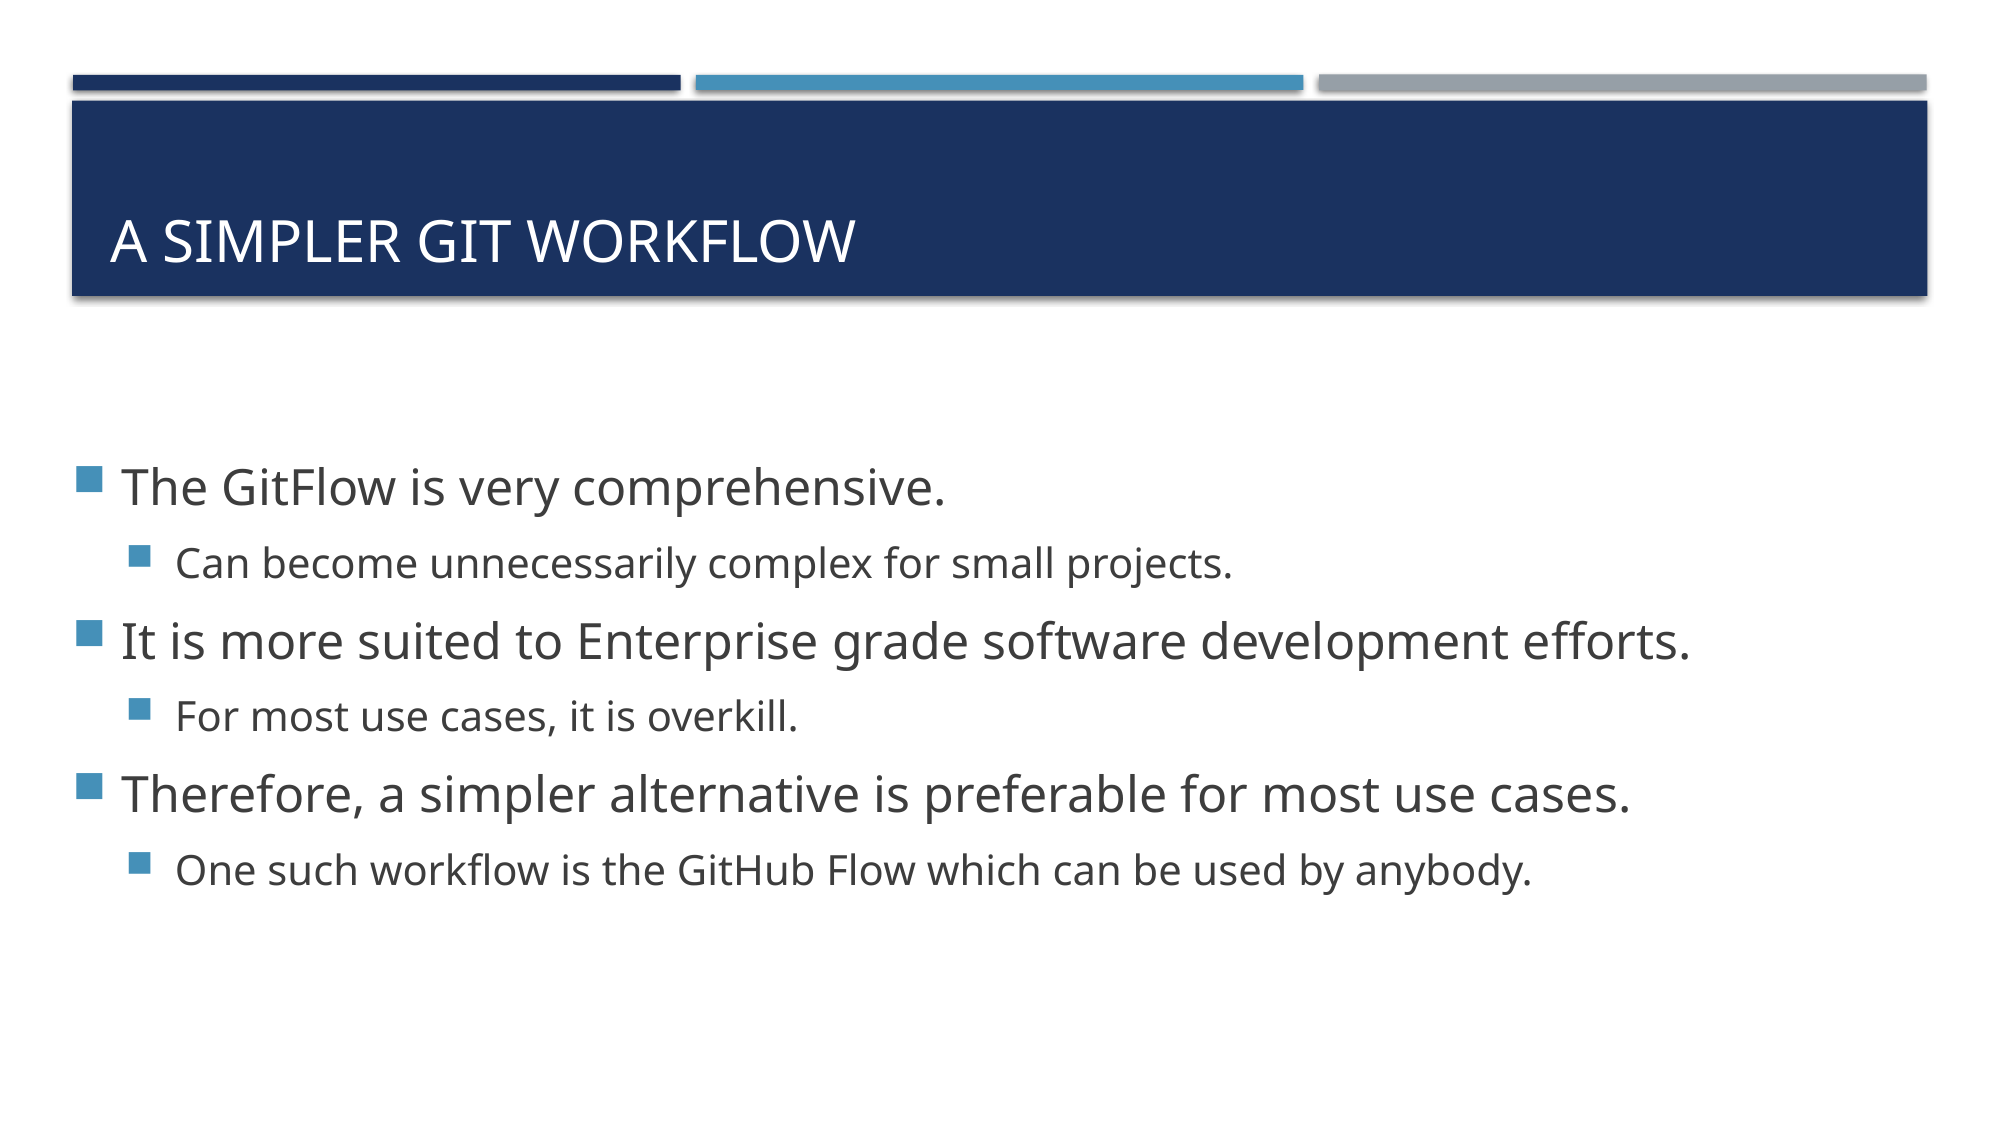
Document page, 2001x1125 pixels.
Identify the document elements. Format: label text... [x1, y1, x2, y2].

list The GitFlow is very comprehensive. Can become unnecessarily complex for small projects. It is more suited to Enterprise grade software development efforts. For most use cases, it is overkill. Therefore, a simpler alternative is preferable for most use cases. One such workflow is the GitHub Flow which can be used by anybody. [56, 343, 1944, 1089]
title A Simpler Git Workflow [95, 115, 1905, 282]
